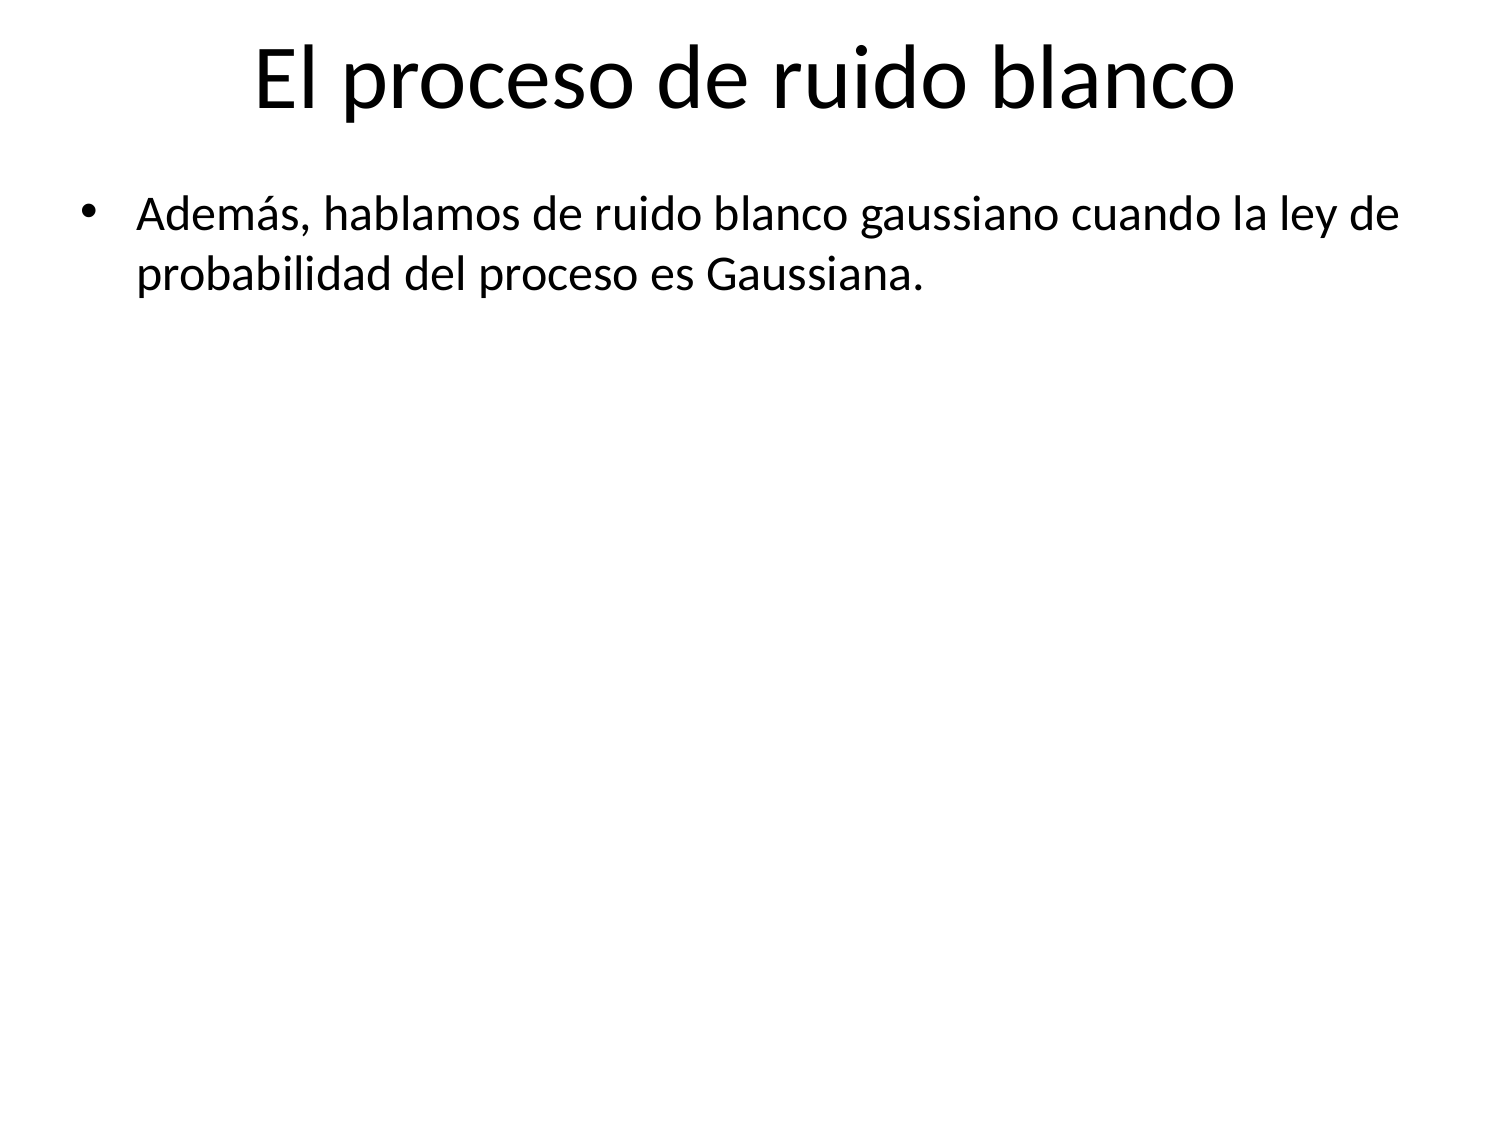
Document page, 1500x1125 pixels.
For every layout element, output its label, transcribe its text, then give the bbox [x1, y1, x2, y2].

title El proceso de ruido blanco [71, 7, 1422, 138]
